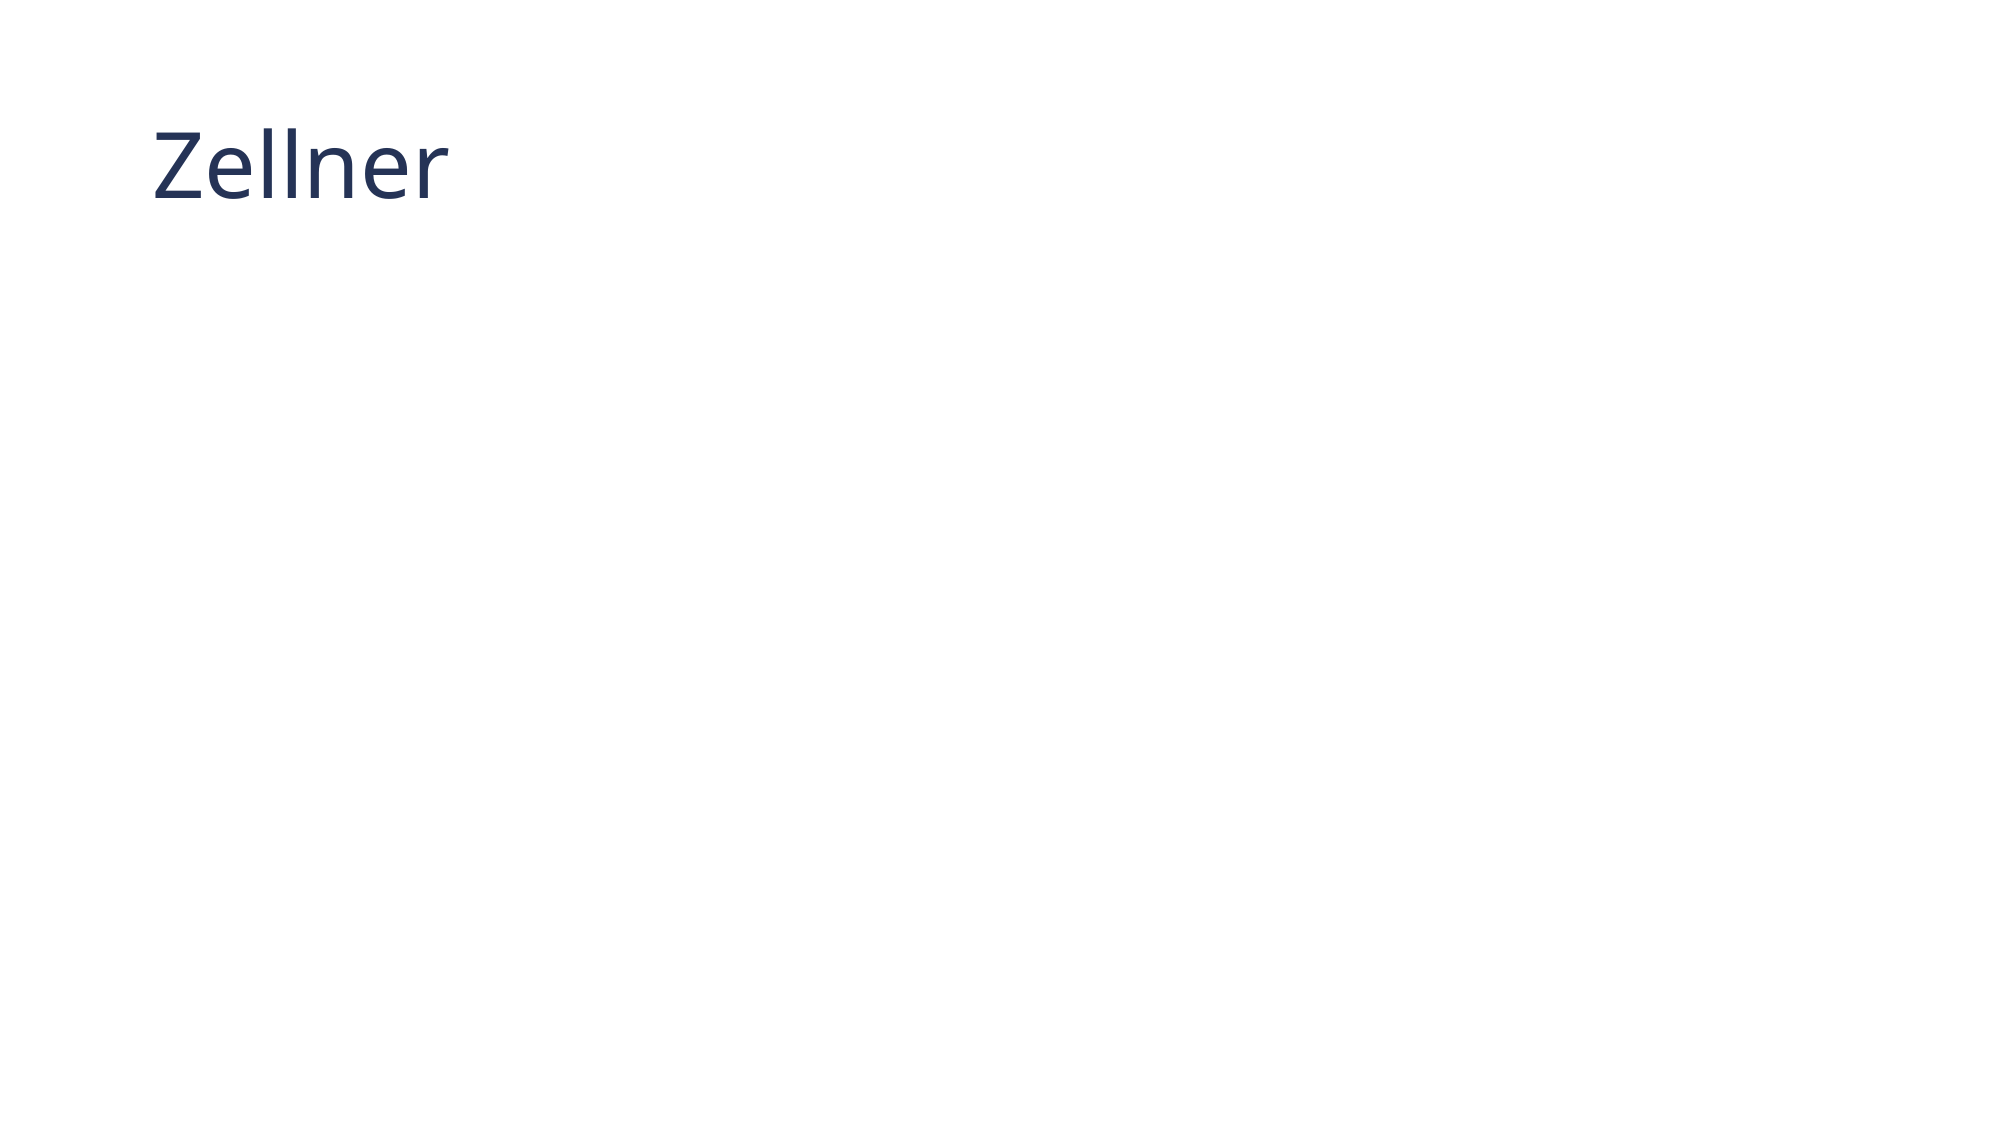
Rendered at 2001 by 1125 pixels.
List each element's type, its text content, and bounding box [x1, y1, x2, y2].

title Zellner [137, 59, 1863, 278]
